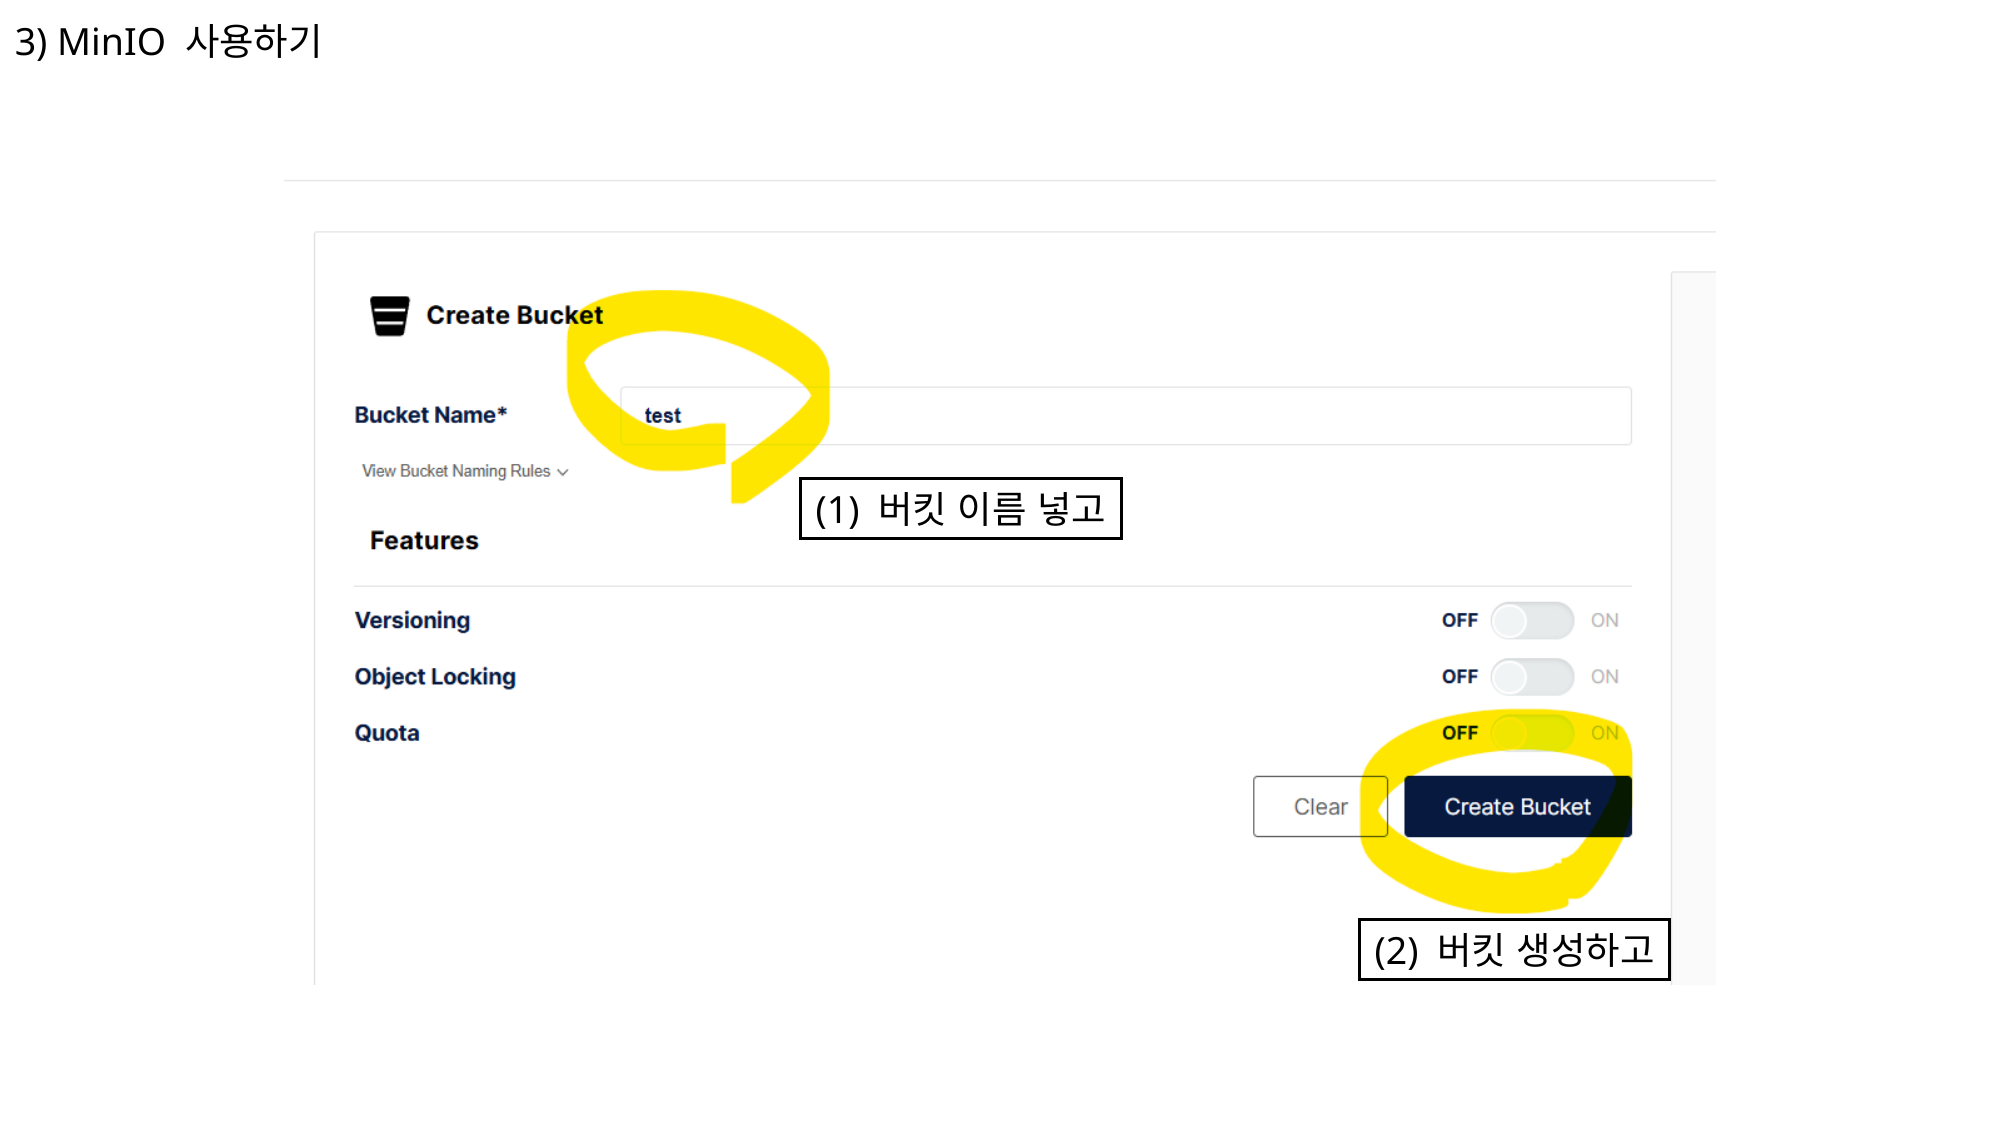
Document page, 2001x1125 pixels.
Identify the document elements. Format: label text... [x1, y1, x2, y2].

picture [283, 140, 1717, 985]
text_box 3) MinIO 사용하기 [0, 10, 450, 71]
